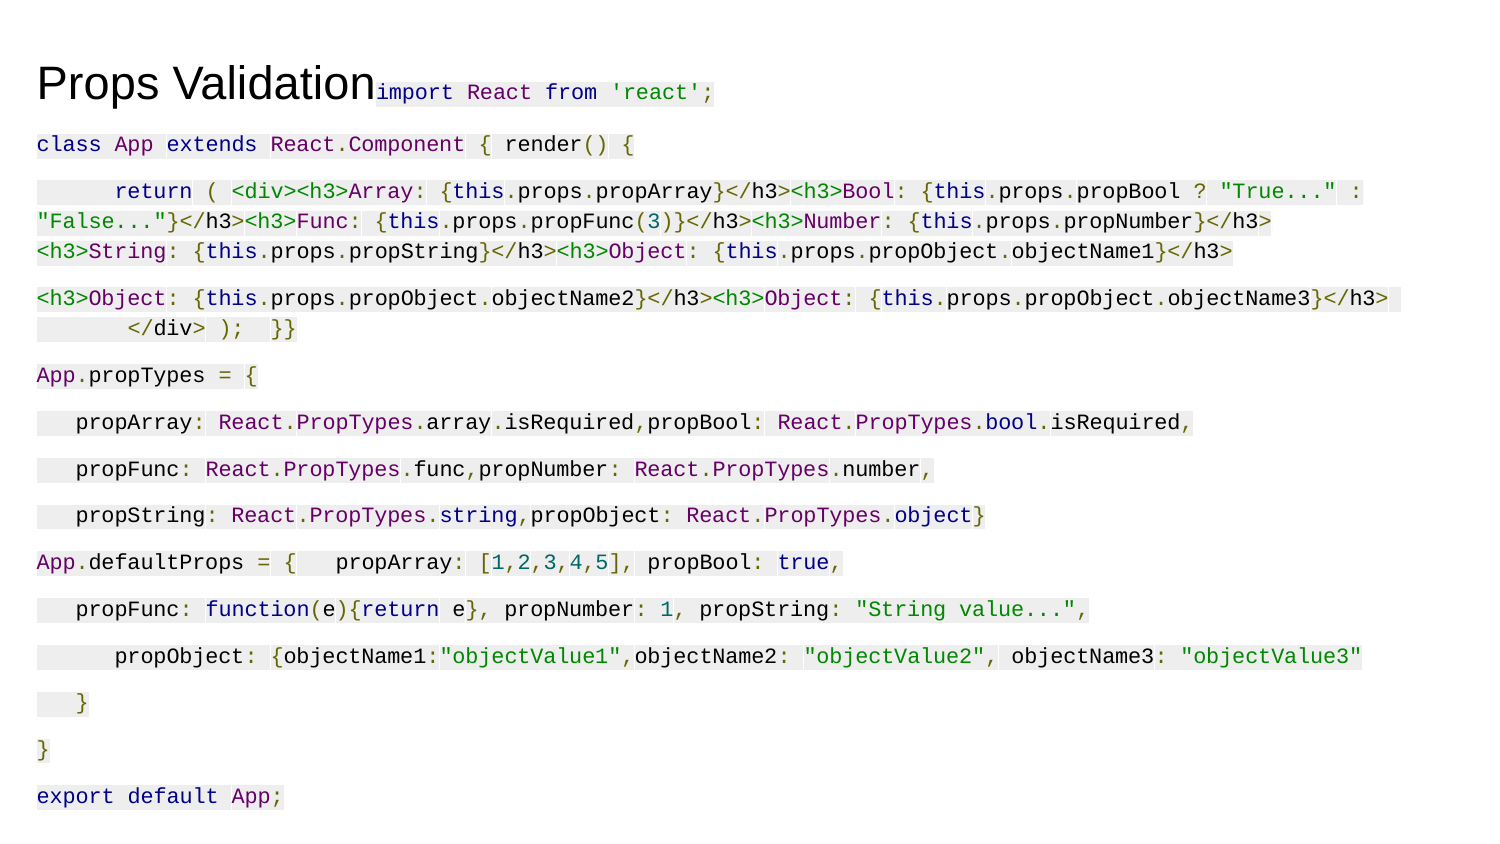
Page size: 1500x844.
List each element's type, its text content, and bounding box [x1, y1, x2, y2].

list Props Validationimport React from 'react'; class App extends React.Component { render() { return ( <div><h3>Array: {this.props.propArray}</h3><h3>Bool: {this.props.propBool ? "True..." : "False..."}</h3><h3>Func: {this.props.propFunc(3)}</h3><h3>Number: {this.props.propNumber}</h3> <h3>String: {this.props.propString}</h3><h3>Object: {this.props.propObject.objectName1}</h3> <h3>Object: {this.props.propObject.objectName2}</h3><h3>Object: {this.props.propObject.objectName3}</h3> </div> ); }} App.propTypes = { propArray: React.PropTypes.array.isRequired,propBool: React.PropTypes.bool.isRequired, propFunc: React.PropTypes.func,propNumber: React.PropTypes.number, propString: React.PropTypes.string,propObject: React.PropTypes.object} App.defaultProps = { propArray: [1,2,3,4,5], propBool: true, propFunc: function(e){return e}, propNumber: 1, propString: "String value...", propObject: {objectName1:"objectValue1",objectName2: "objectValue2", objectName3: "objectValue3" } } export default App; [21, 29, 1420, 844]
